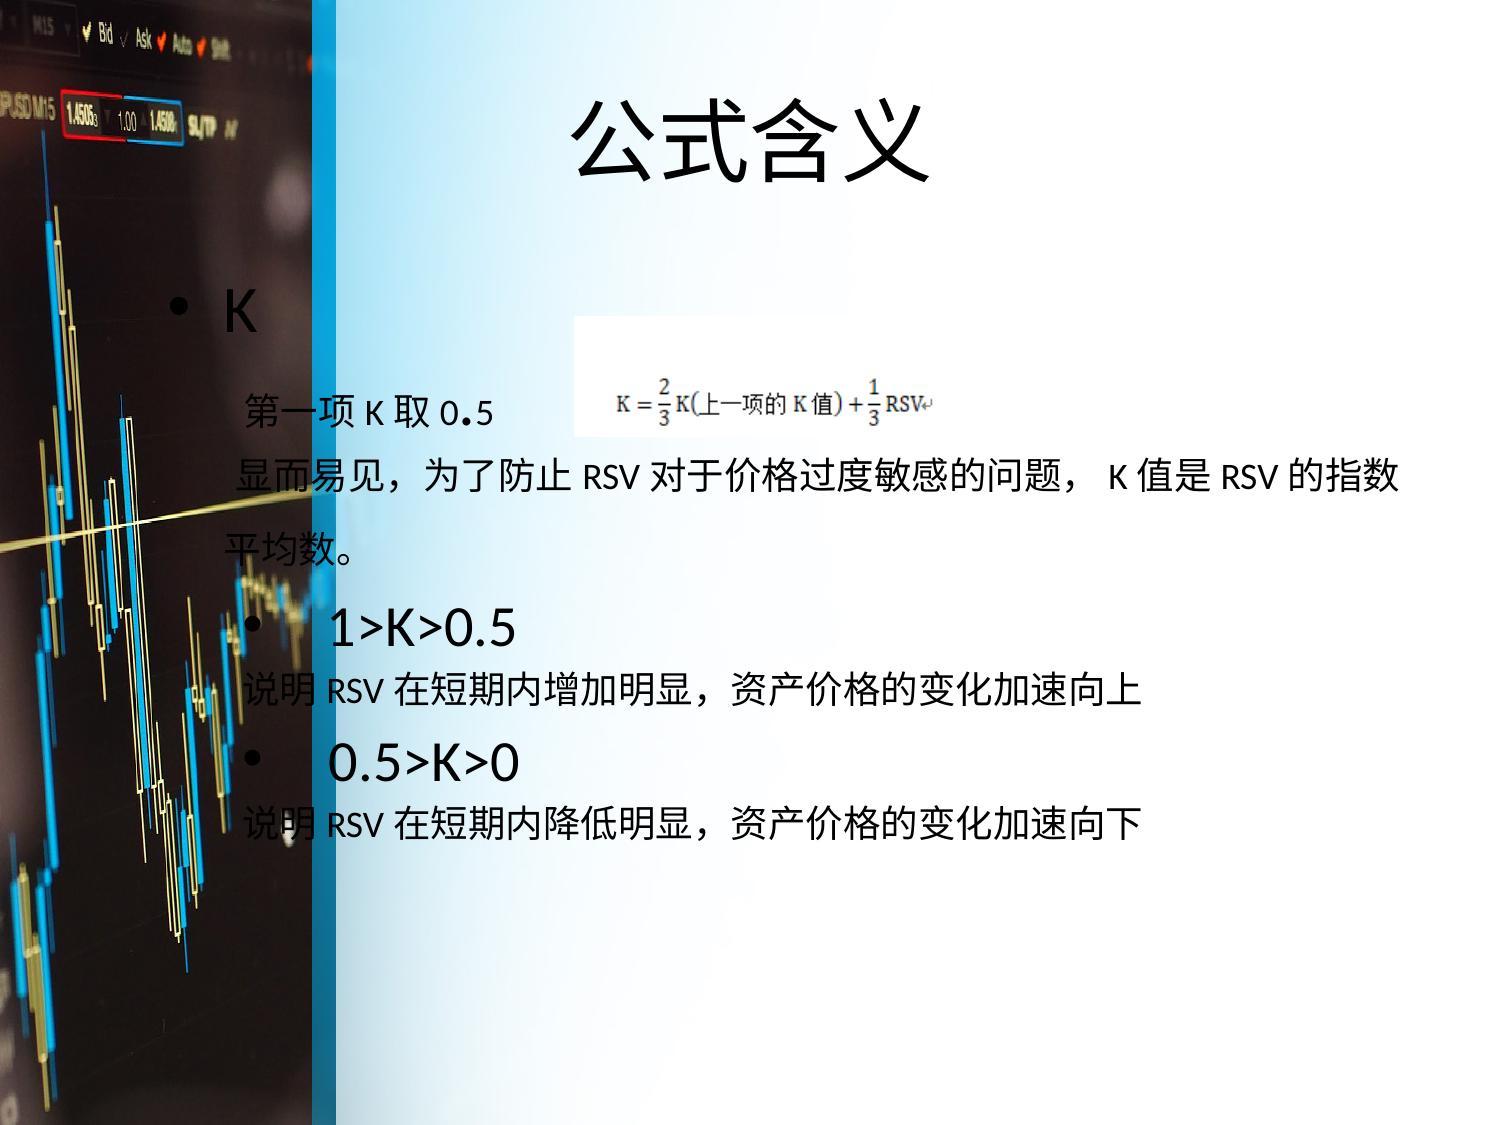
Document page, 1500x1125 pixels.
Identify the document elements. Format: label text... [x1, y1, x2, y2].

picture [573, 316, 959, 437]
picture [0, 0, 1500, 1125]
title 公式含义 [75, 45, 1425, 233]
list K 第一项K取0.5 显而易见，为了防止RSV对于价格过度敏感的问题，K值是RSV的指数平均数。 1>K>0.5 说明RSV在短期内增加明显，资产价格的变化加速向上 0.5>K>0 说明RSV在短期内降低明显，资产价格的变化加速向下 [152, 257, 1425, 1005]
